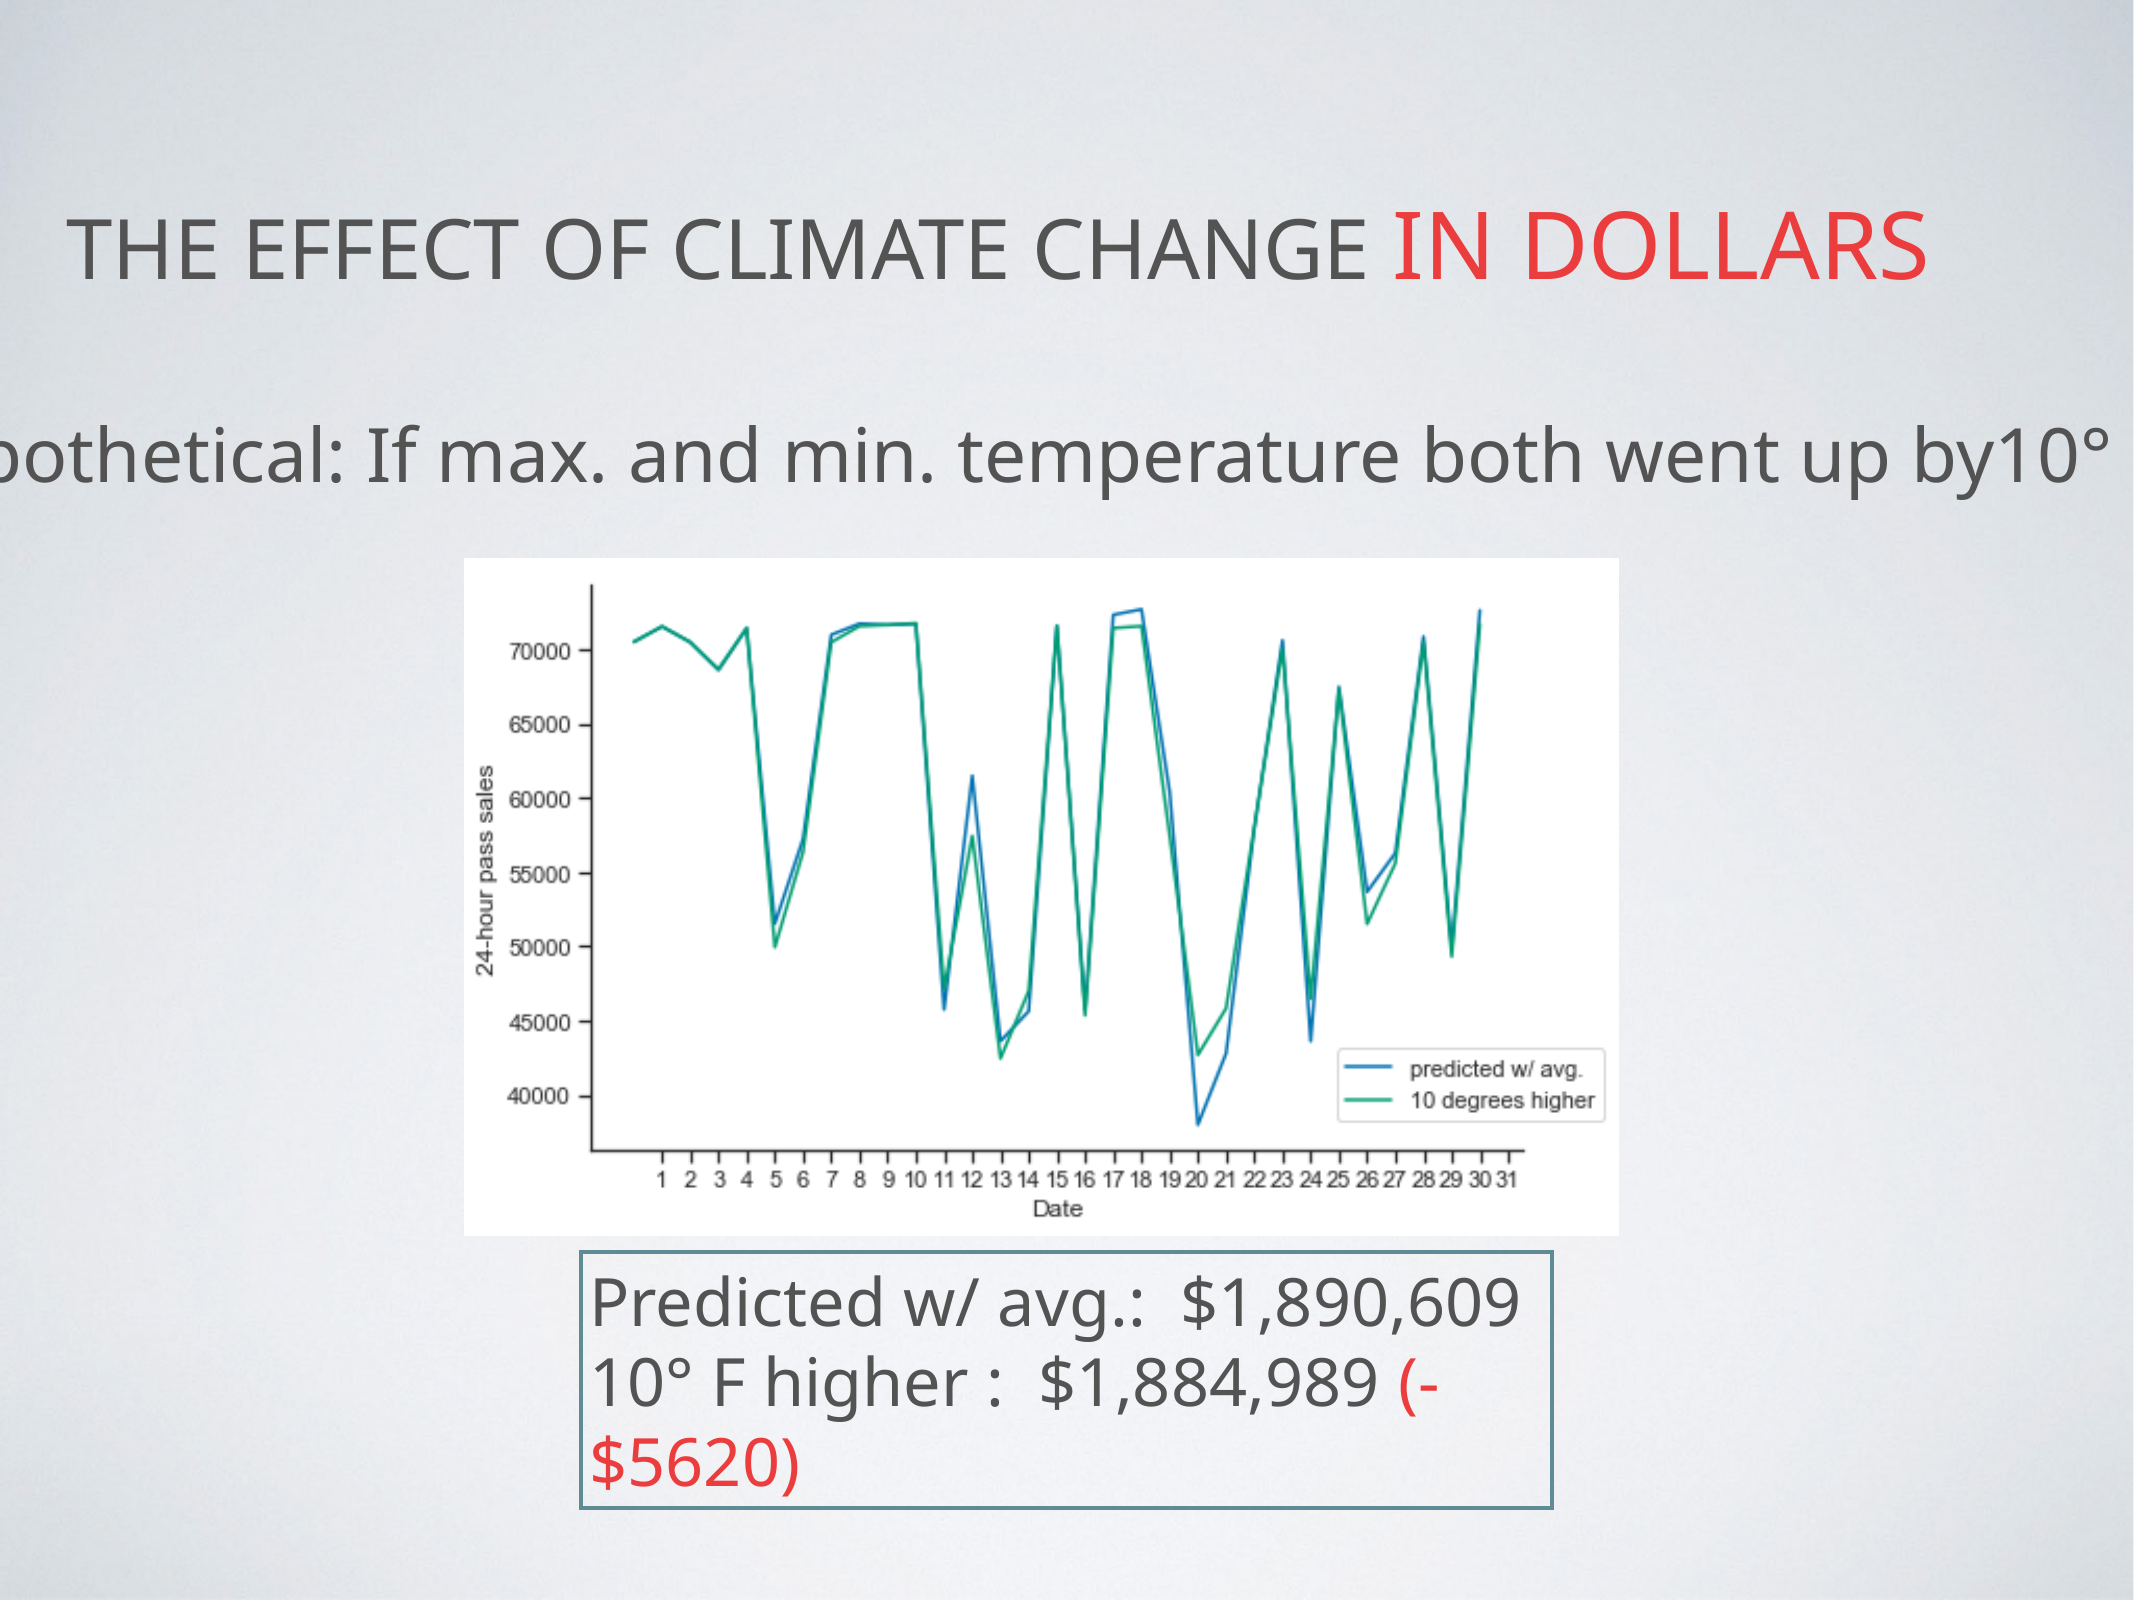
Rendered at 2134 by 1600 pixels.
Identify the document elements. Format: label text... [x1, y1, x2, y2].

title The Effect of CLIMATE CHANGE in dollars [57, 41, 2076, 398]
picture [0, 0, 2134, 398]
picture [0, 506, 2134, 1600]
text_box Hypothetical: If max. and min. temperature both went up by10° F … [0, 398, 2134, 506]
text_box Predicted w/ avg.: $1,890,609 10° F higher : $1,884,989 (-$5620) [580, 1251, 1553, 1509]
